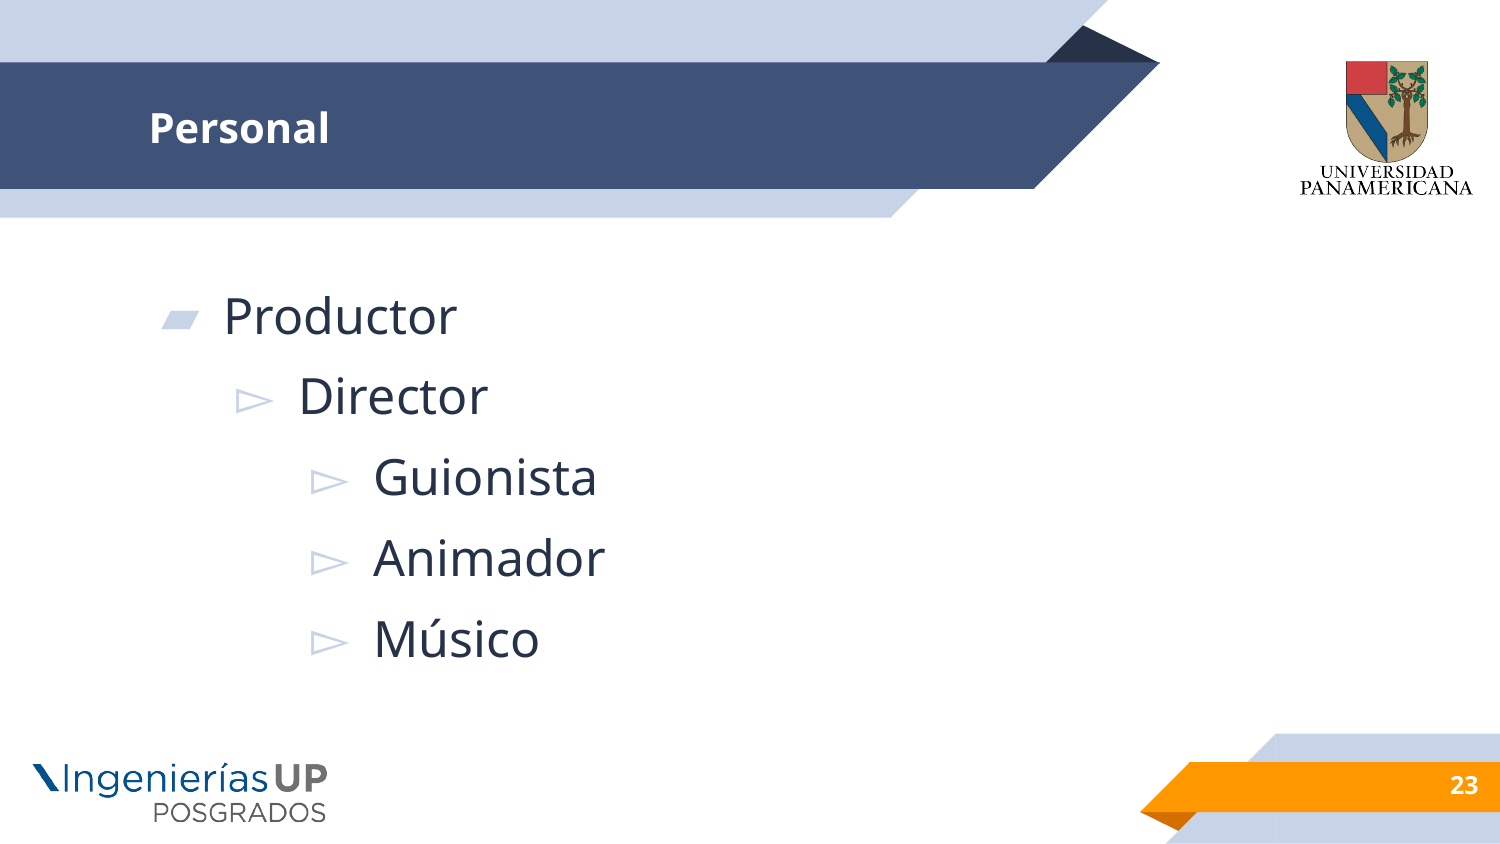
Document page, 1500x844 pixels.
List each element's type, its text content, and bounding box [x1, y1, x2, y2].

list Productor Director Guionista Animador Músico [133, 217, 1140, 734]
slide_number 23 [1249, 760, 1494, 813]
picture [1286, 44, 1490, 210]
picture [15, 737, 344, 844]
title Personal [133, 64, 1035, 190]
